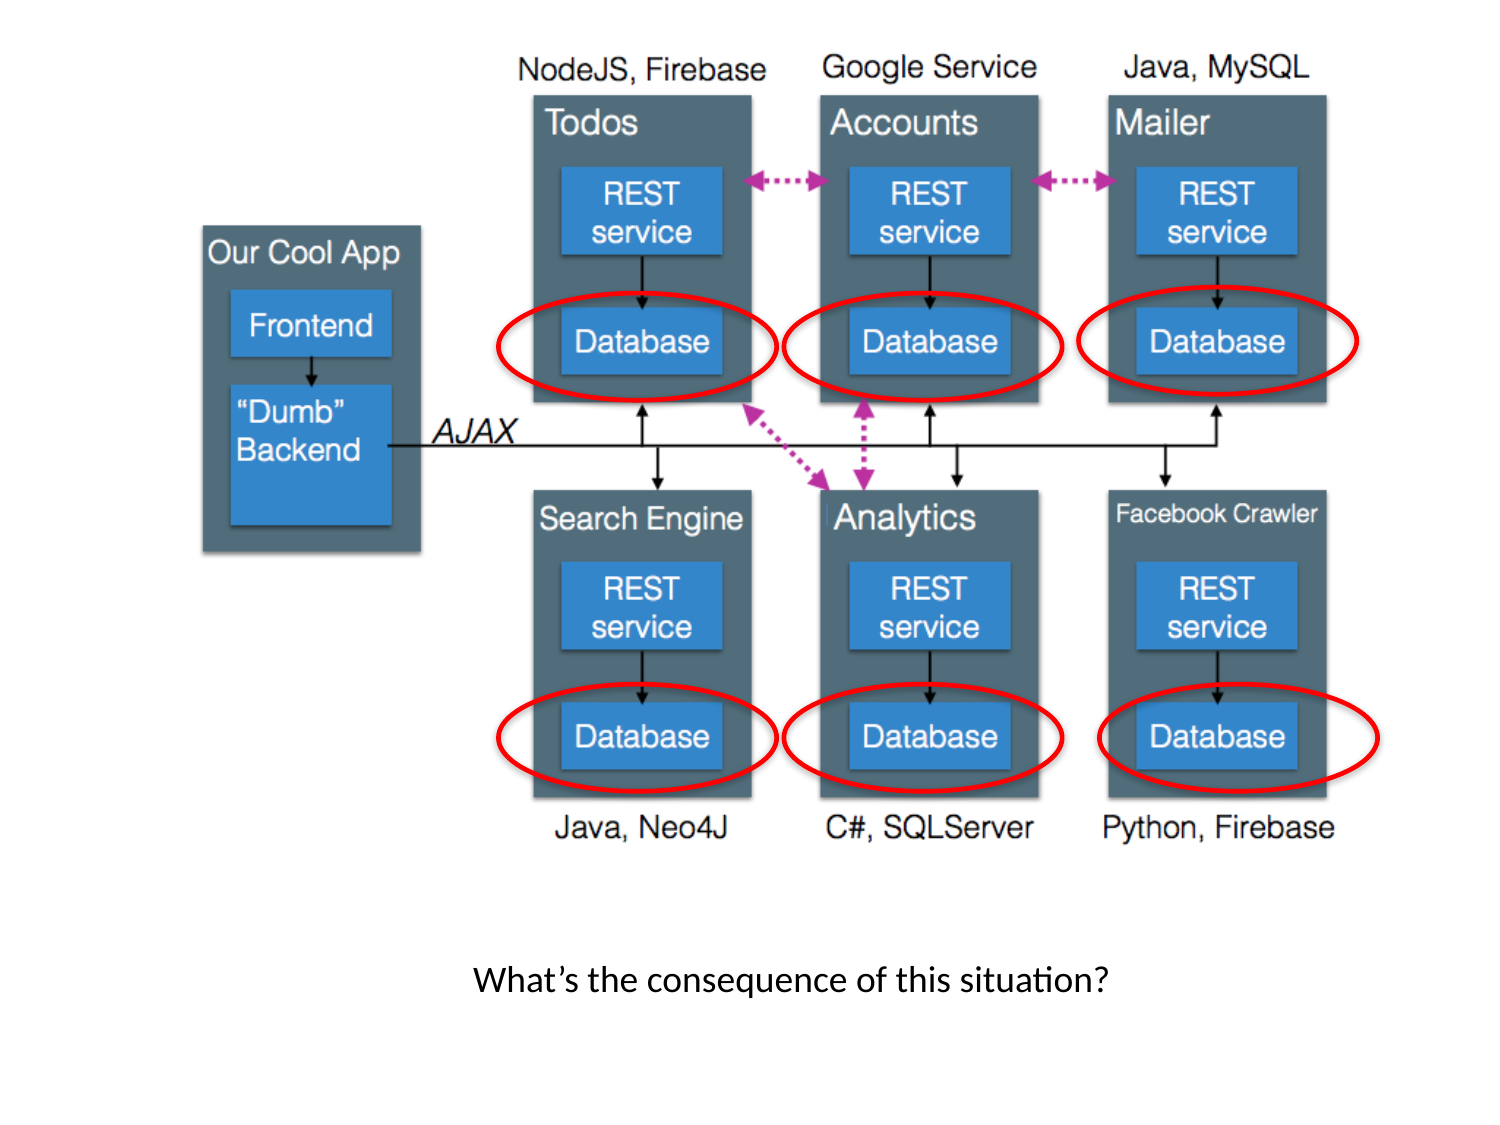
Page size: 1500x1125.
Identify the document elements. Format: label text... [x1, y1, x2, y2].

picture [171, 30, 1343, 853]
text_box What’s the consequence of this situation? [458, 947, 1283, 1008]
text_box [1347, 703, 1379, 773]
text_box [1347, 319, 1358, 362]
